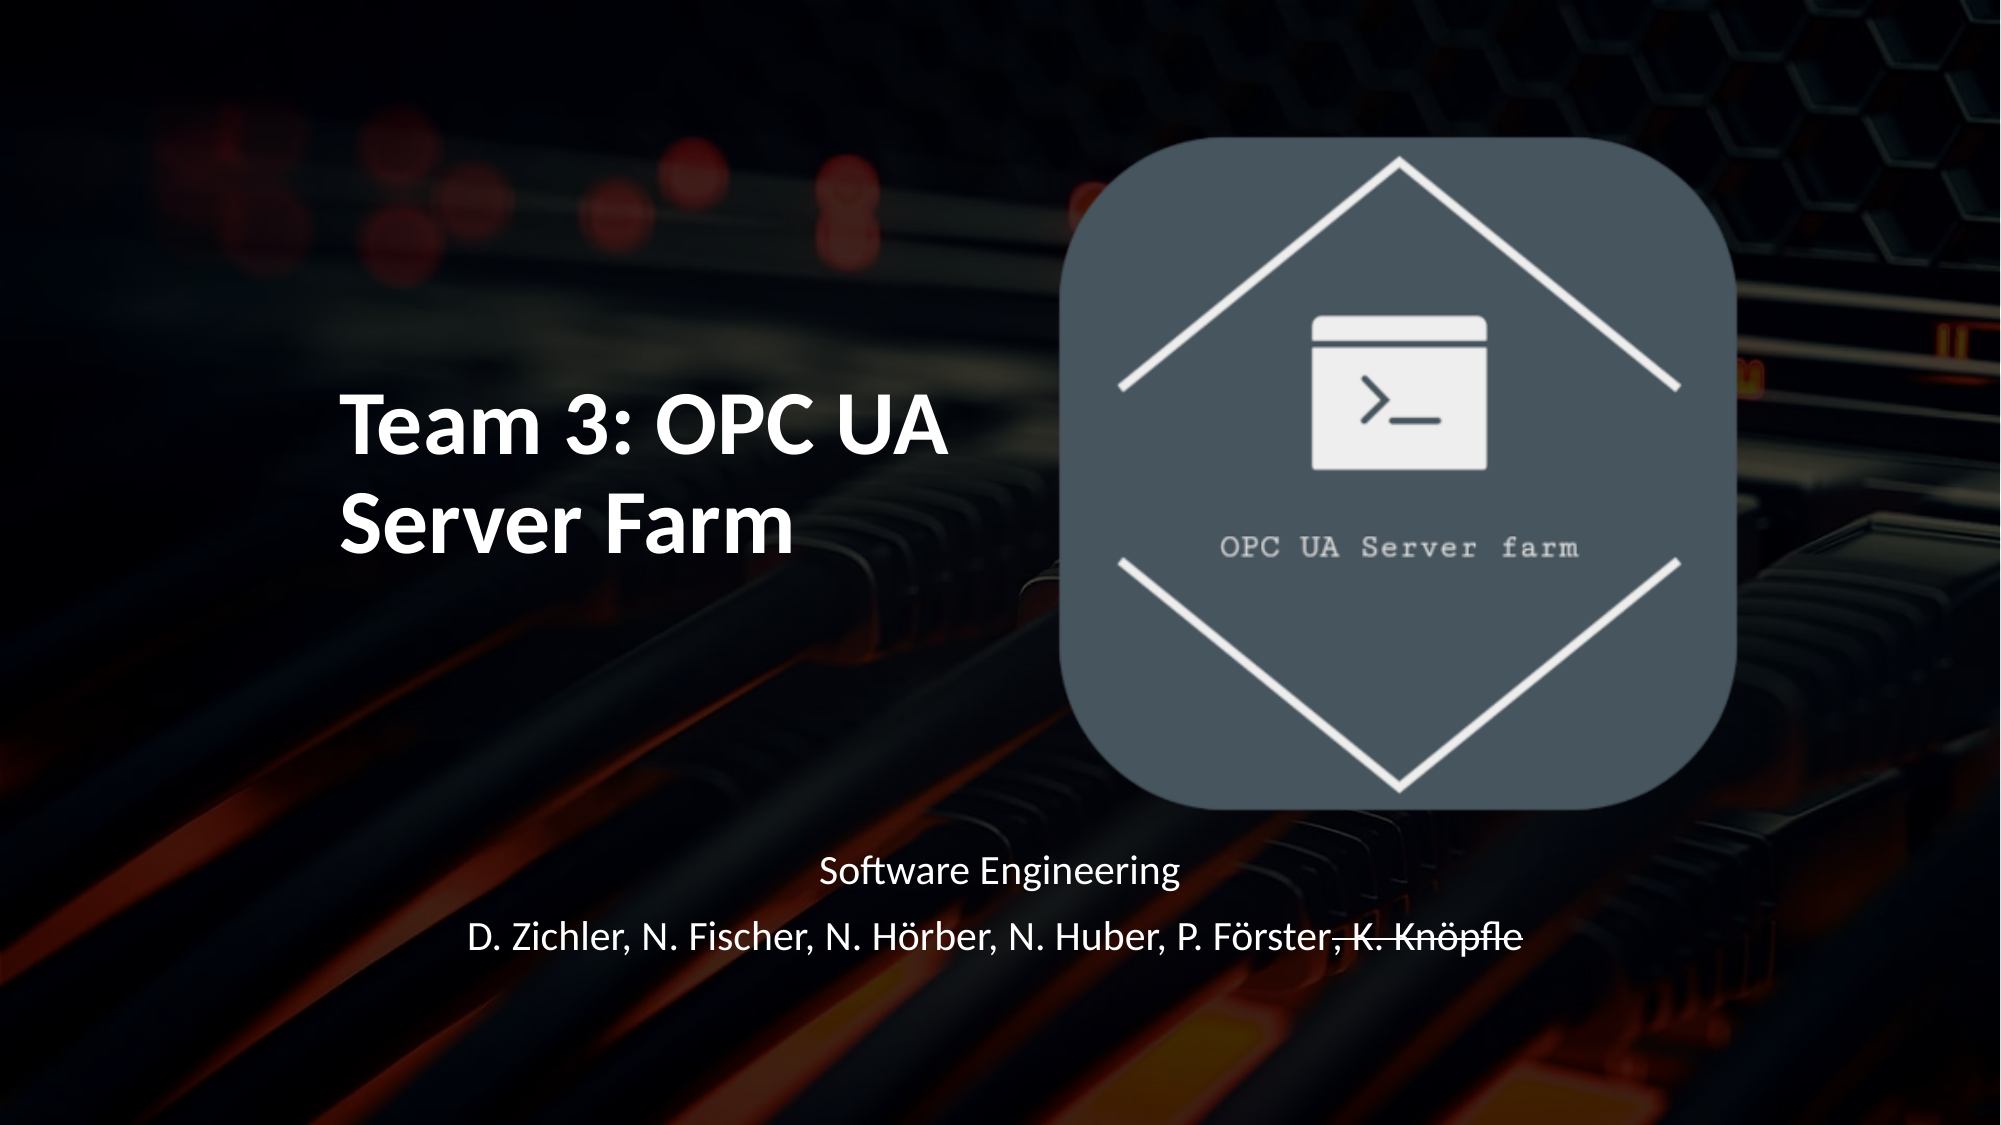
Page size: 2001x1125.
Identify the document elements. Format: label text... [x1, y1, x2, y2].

list Software Engineering D. Zichler, N. Fischer, N. Hörber, N. Huber, P. Förster, K. Knöpfle [351, 841, 1649, 1028]
picture [1051, 129, 1746, 819]
text_box [0, 0, 2000, 1125]
title Team 3: OPC UA Server Farm [324, 365, 1000, 583]
slide_number Donnerstag, 20. Mai 2021 [137, 1042, 588, 1103]
slide_number 22 [1412, 1042, 1863, 1103]
